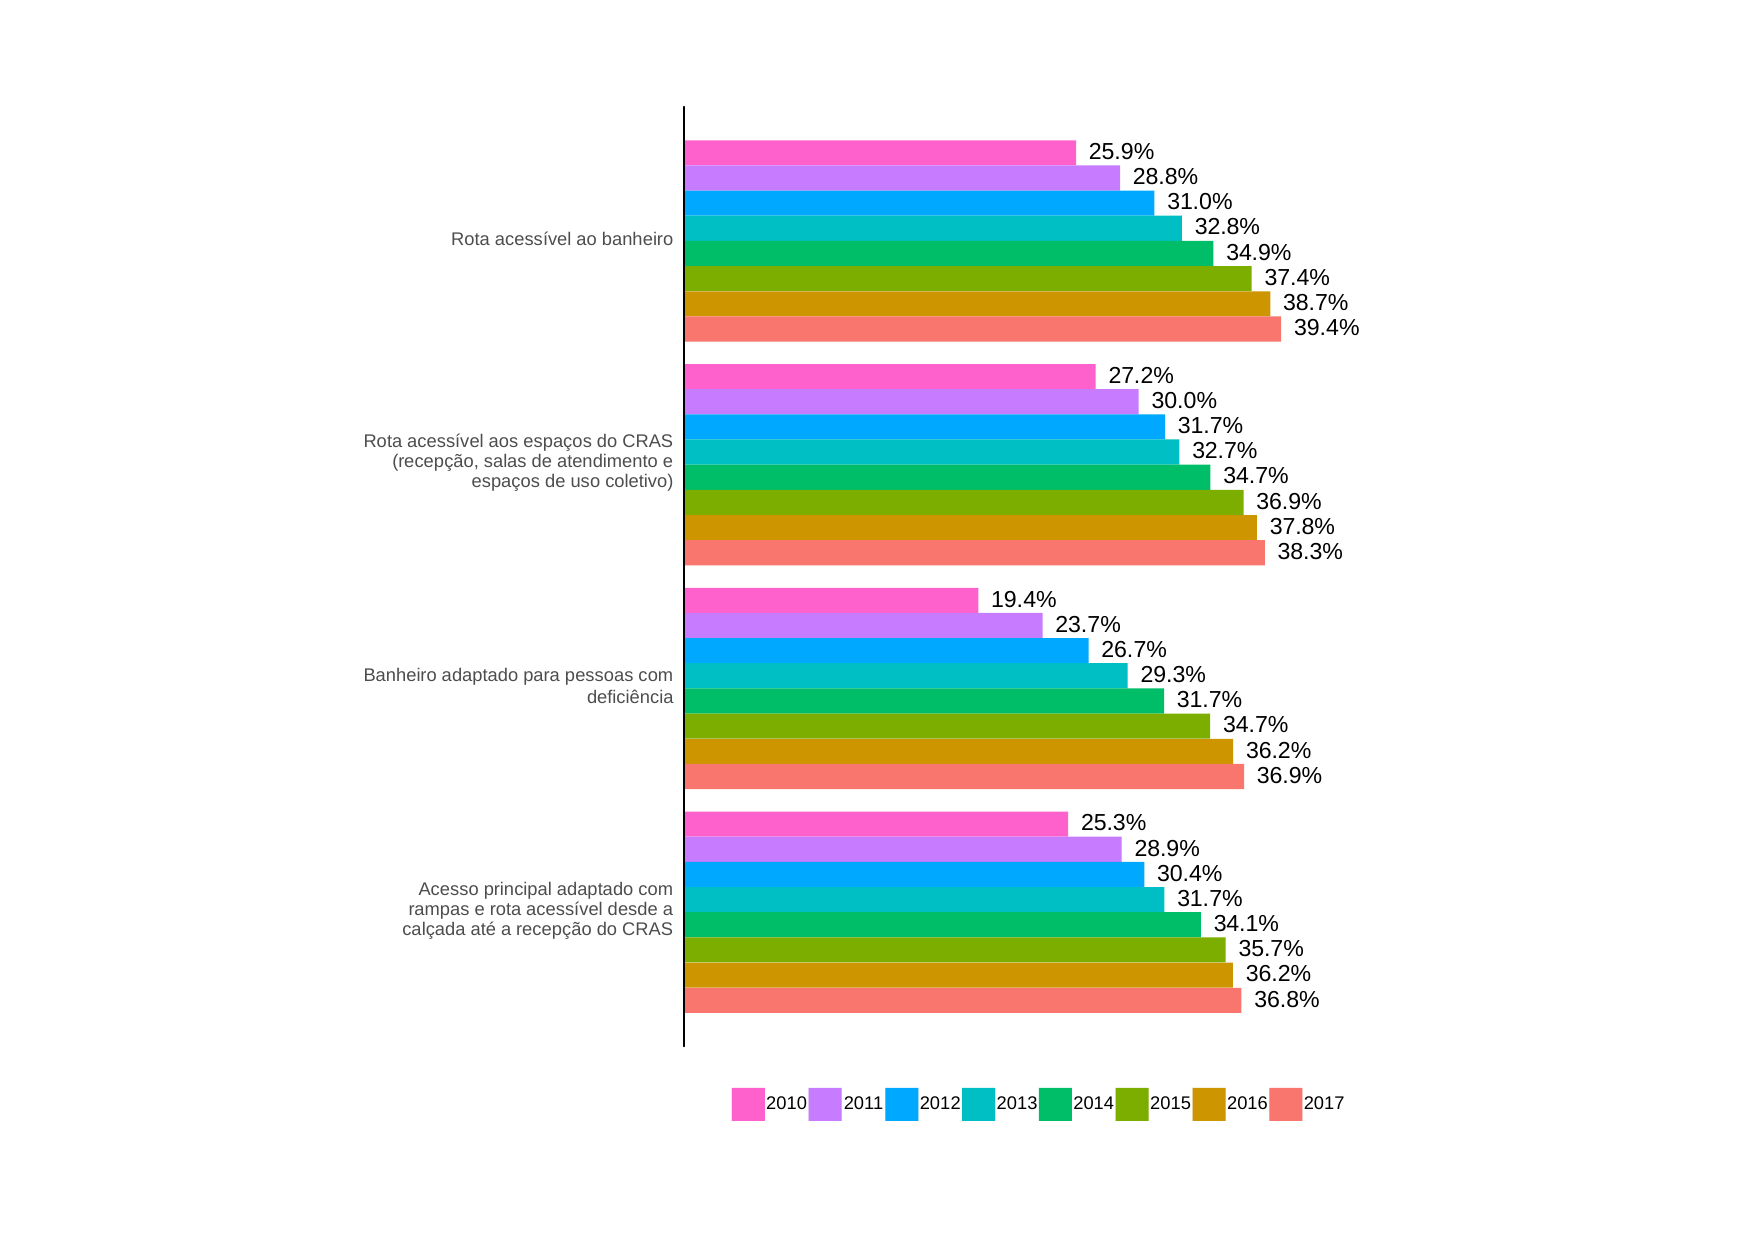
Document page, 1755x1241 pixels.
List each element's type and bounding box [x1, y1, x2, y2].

text_box [352, 94, 1403, 1146]
